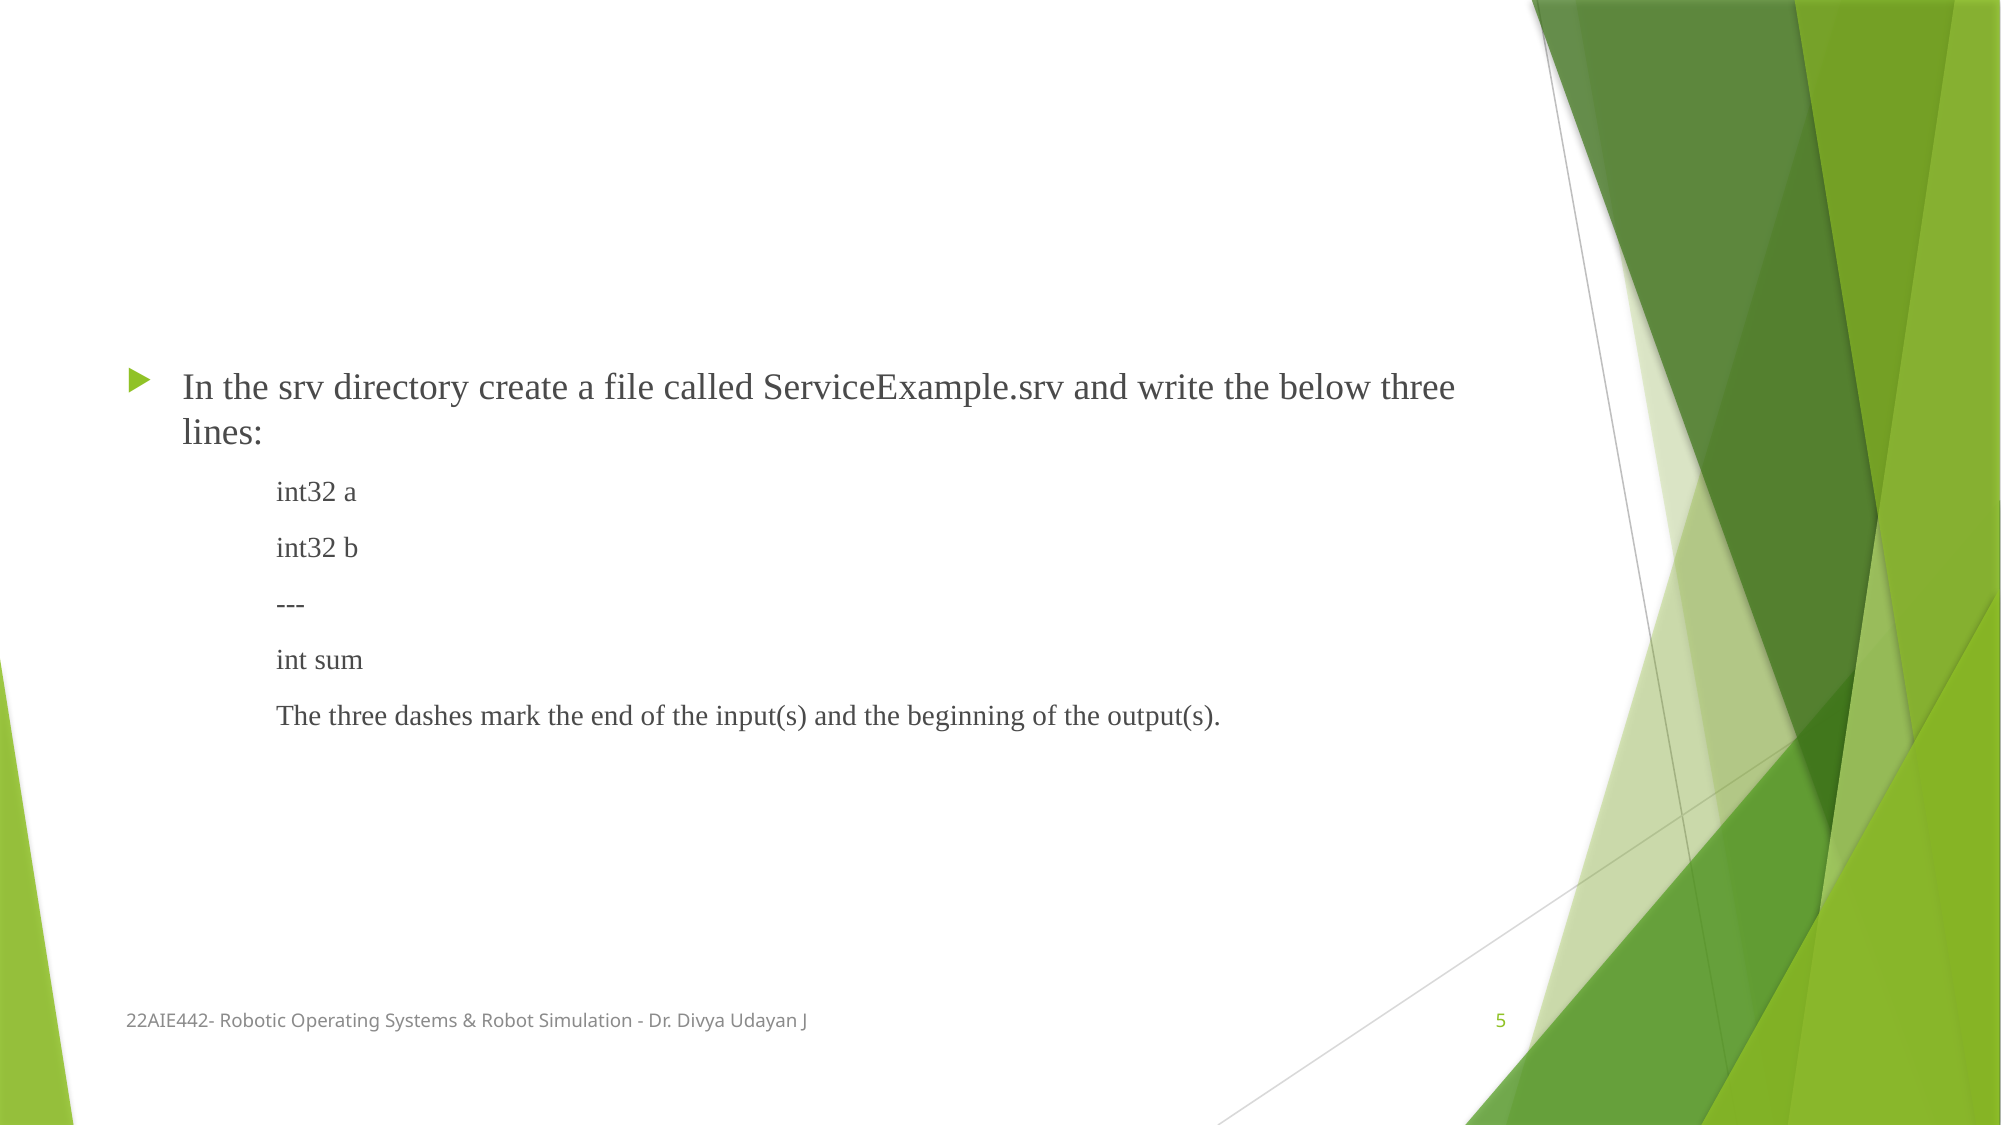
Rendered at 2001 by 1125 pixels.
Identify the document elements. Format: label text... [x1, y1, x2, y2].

list In the srv directory create a file called ServiceExample.srv and write the below three lines: int32 a int32 b --- int sum The three dashes mark the end of the input(s) and the beginning of the output(s). [111, 354, 1522, 992]
slide_number 5 [1409, 991, 1522, 1051]
footer 22AIE442- Robotic Operating Systems & Robot Simulation - Dr. Divya Udayan J [111, 991, 1145, 1051]
